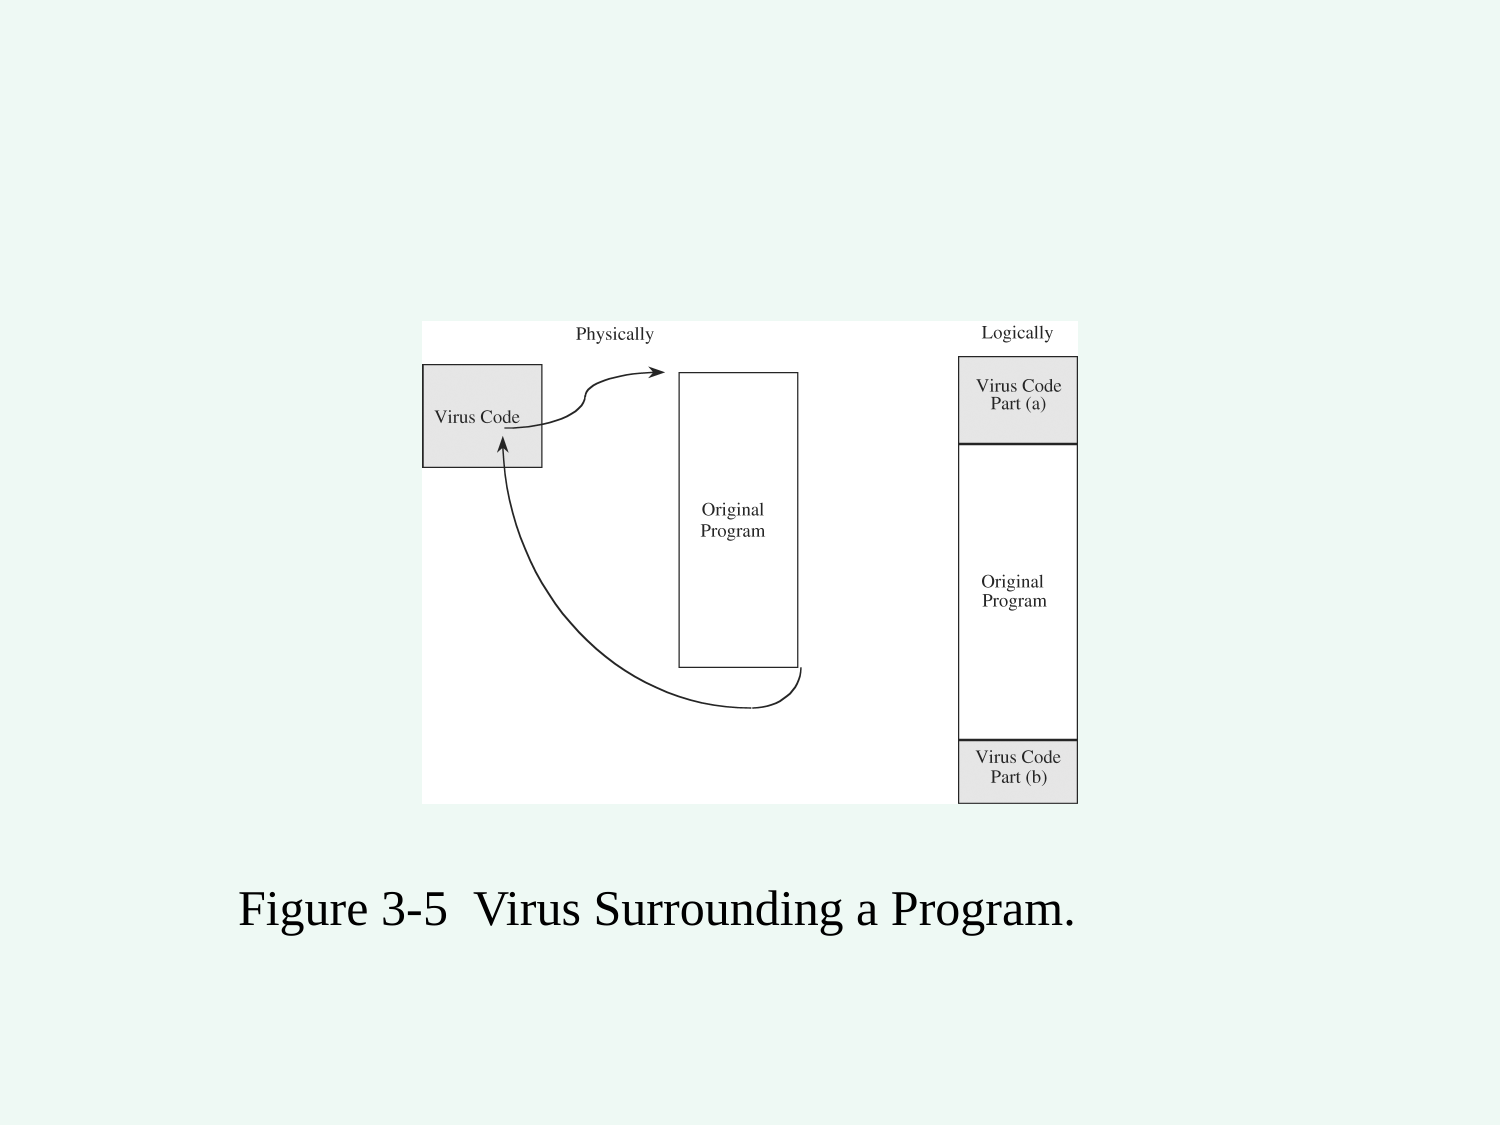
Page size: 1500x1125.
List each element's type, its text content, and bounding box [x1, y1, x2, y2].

text_box Figure 3-5 Virus Surrounding a Program. [223, 868, 1092, 943]
picture [421, 320, 1078, 804]
